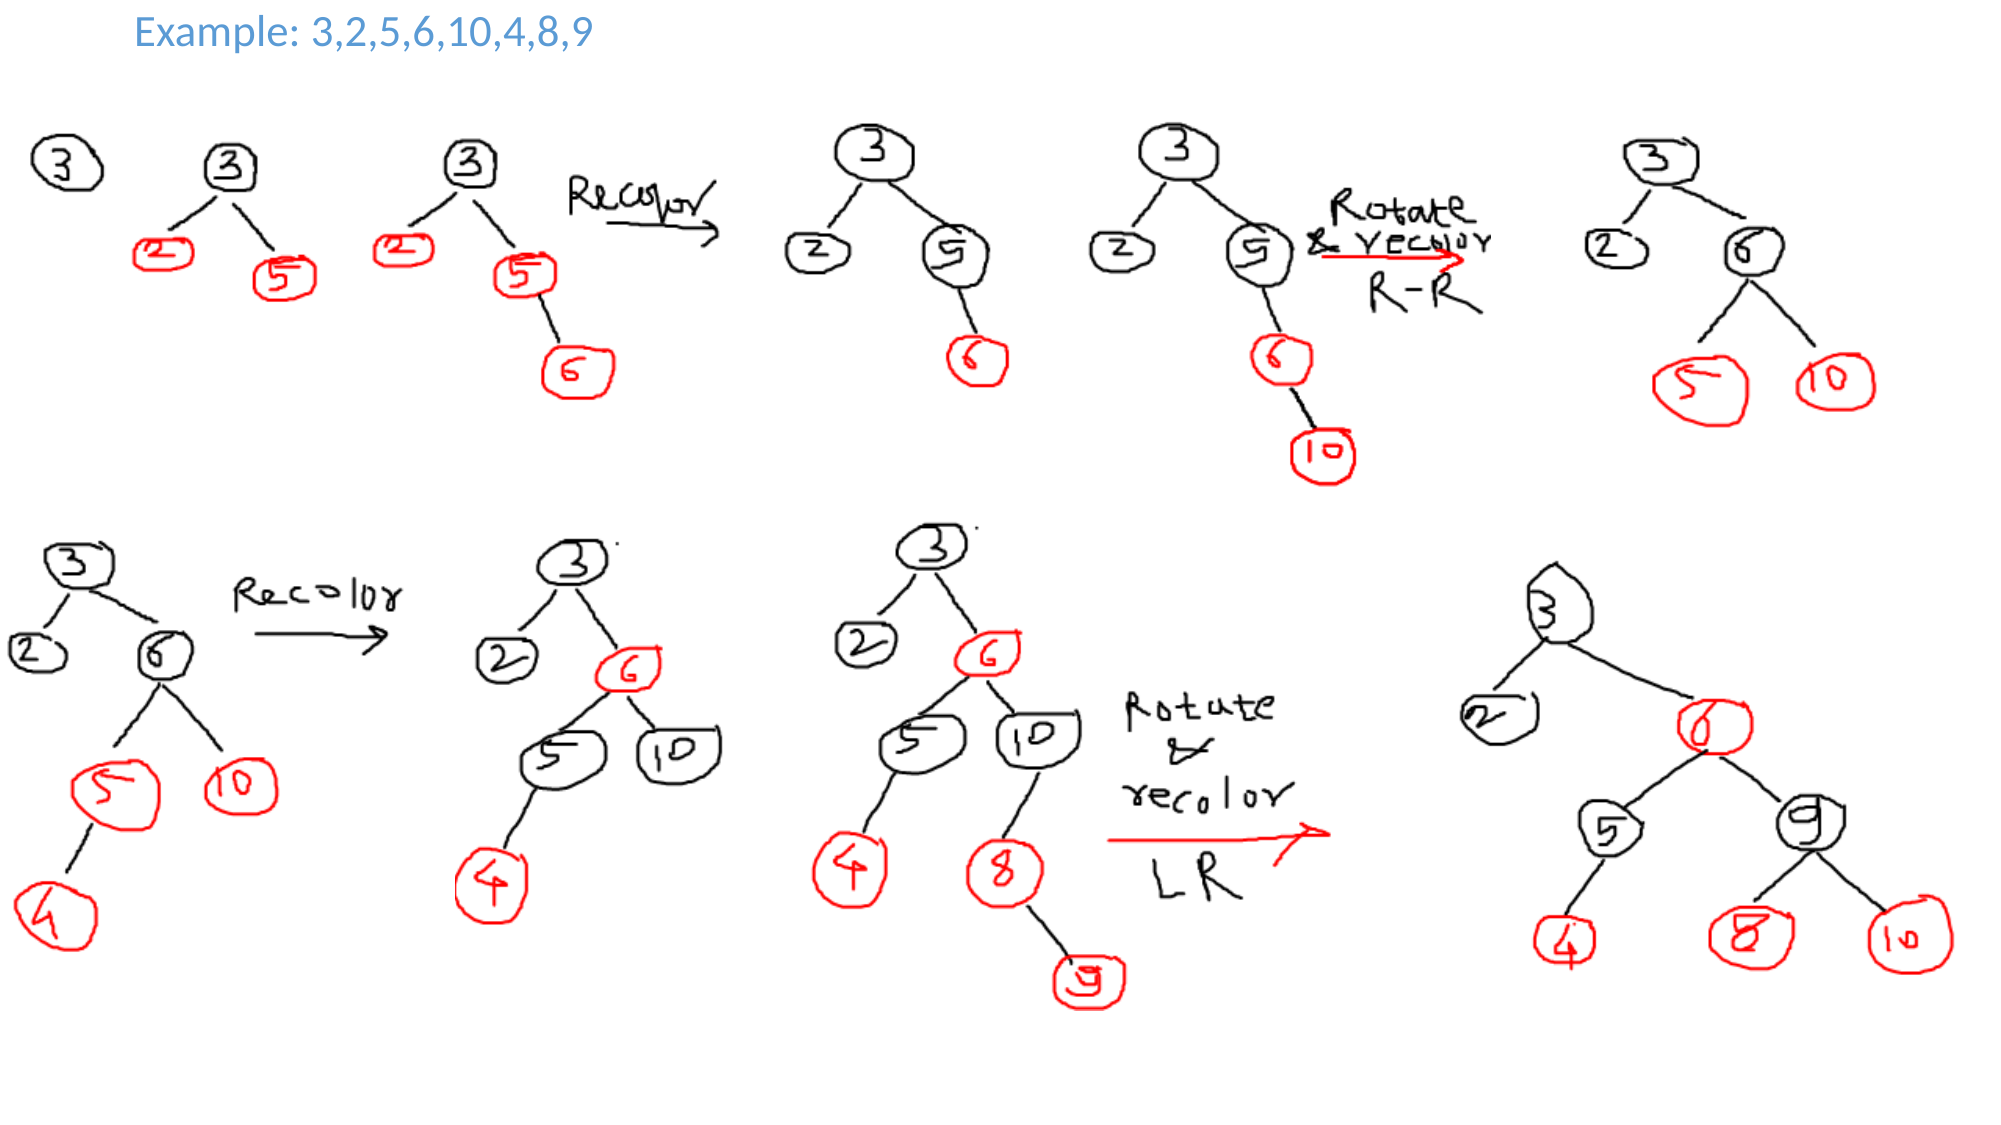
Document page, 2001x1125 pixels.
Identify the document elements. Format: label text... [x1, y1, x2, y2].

picture [1075, 98, 1491, 490]
picture [28, 119, 738, 411]
picture [802, 502, 1345, 1011]
picture [1549, 98, 1886, 462]
picture [0, 502, 405, 963]
picture [766, 102, 1017, 411]
title Example: 3,2,5,6,10,4,8,9 [119, 0, 1845, 65]
picture [1442, 544, 1960, 1011]
picture [454, 522, 753, 943]
